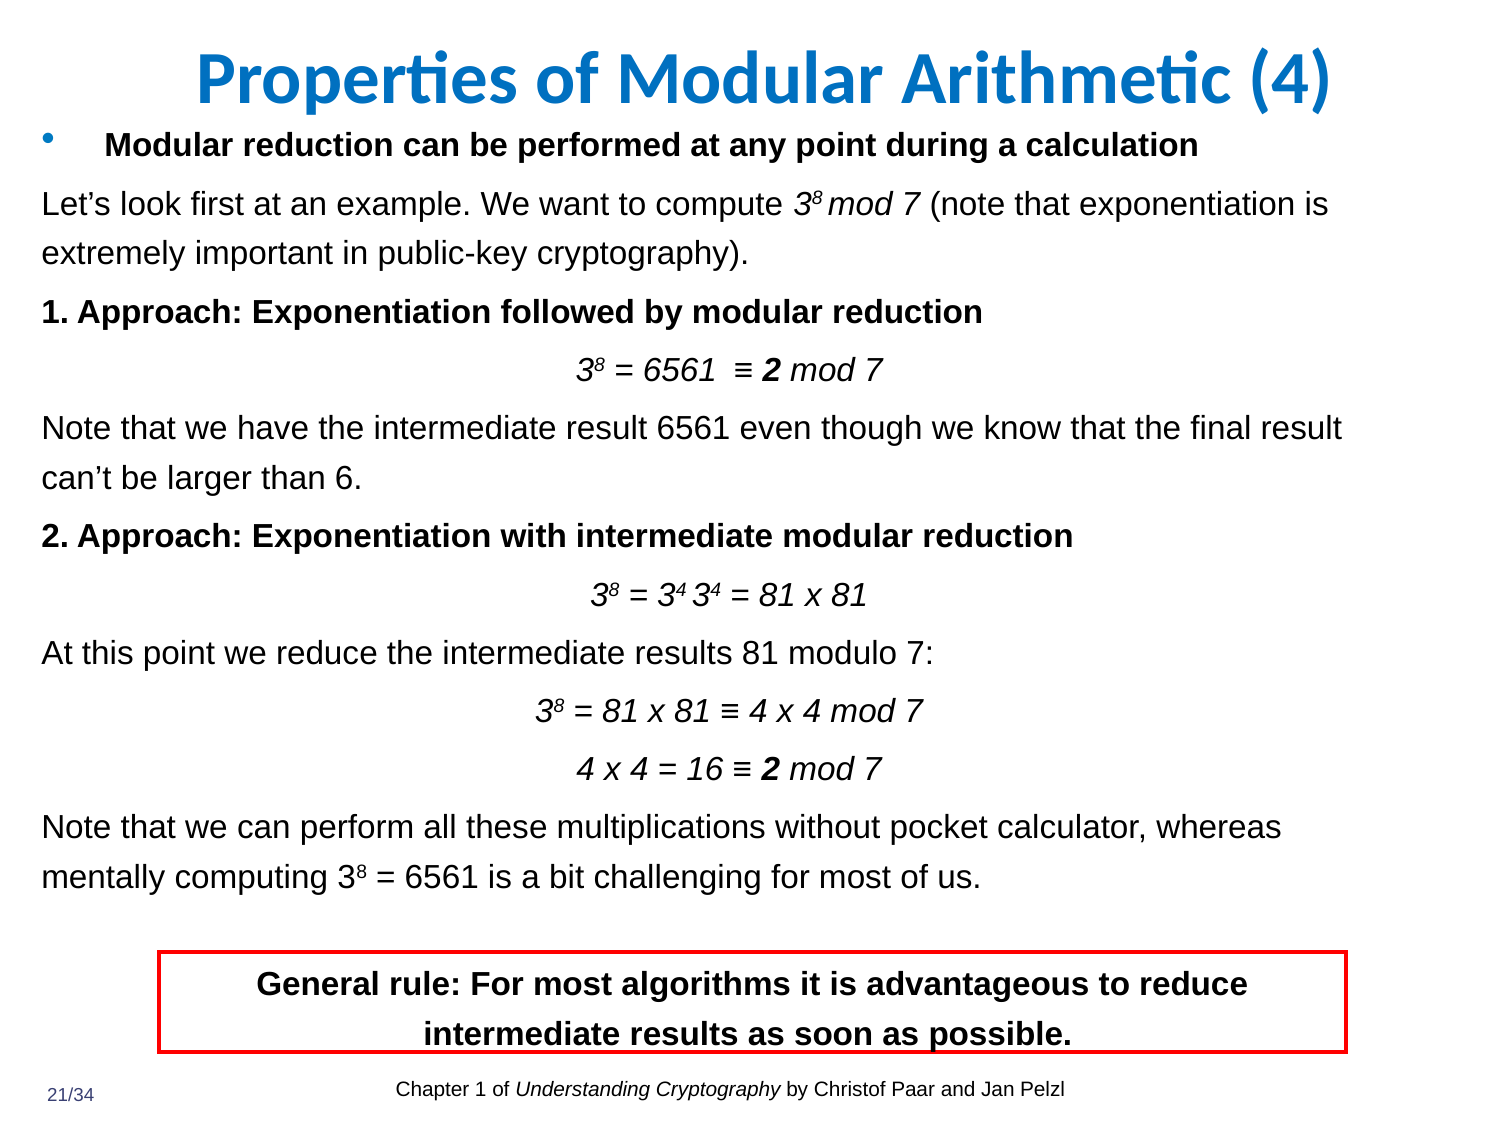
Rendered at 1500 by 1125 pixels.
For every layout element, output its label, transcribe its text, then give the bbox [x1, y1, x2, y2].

title Properties of Modular Arithmetic (4) [77, 30, 1454, 116]
text_box General rule: For most algorithms it is advantageous to reduce intermediate results as soon as possible. [159, 952, 1347, 1053]
slide_number 21/34 [29, 1082, 113, 1118]
footer Chapter 1 of Understanding Cryptography by Christof Paar and Jan Pelzl [395, 1070, 1105, 1113]
text_box Modular reduction can be performed at any point during a calculation Let’s look first at an example. We want to compute 38 mod 7 (note that exponentiation is extremely important in public-key cryptography). 1. Approach: Exponentiation followed by modular reduction 38 = 6561≡ 2 mod 7 Note that we have the intermediate result 6561 even though we know that the final result can’t be larger than 6. 2. Approach: Exponentiation with intermediate modular reduction 38 = 34 34 = 81 x 81 At this point we reduce the intermediate results 81 modulo 7: 38 = 81 x 81 ≡ 4 x 4 mod 7 4 x 4 = 16 ≡ 2 mod 7 Note that we can perform all these multiplications without pocket calculator, whereas mentally computing 38 = 6561 is a bit challenging for most of us. [41, 113, 1418, 896]
